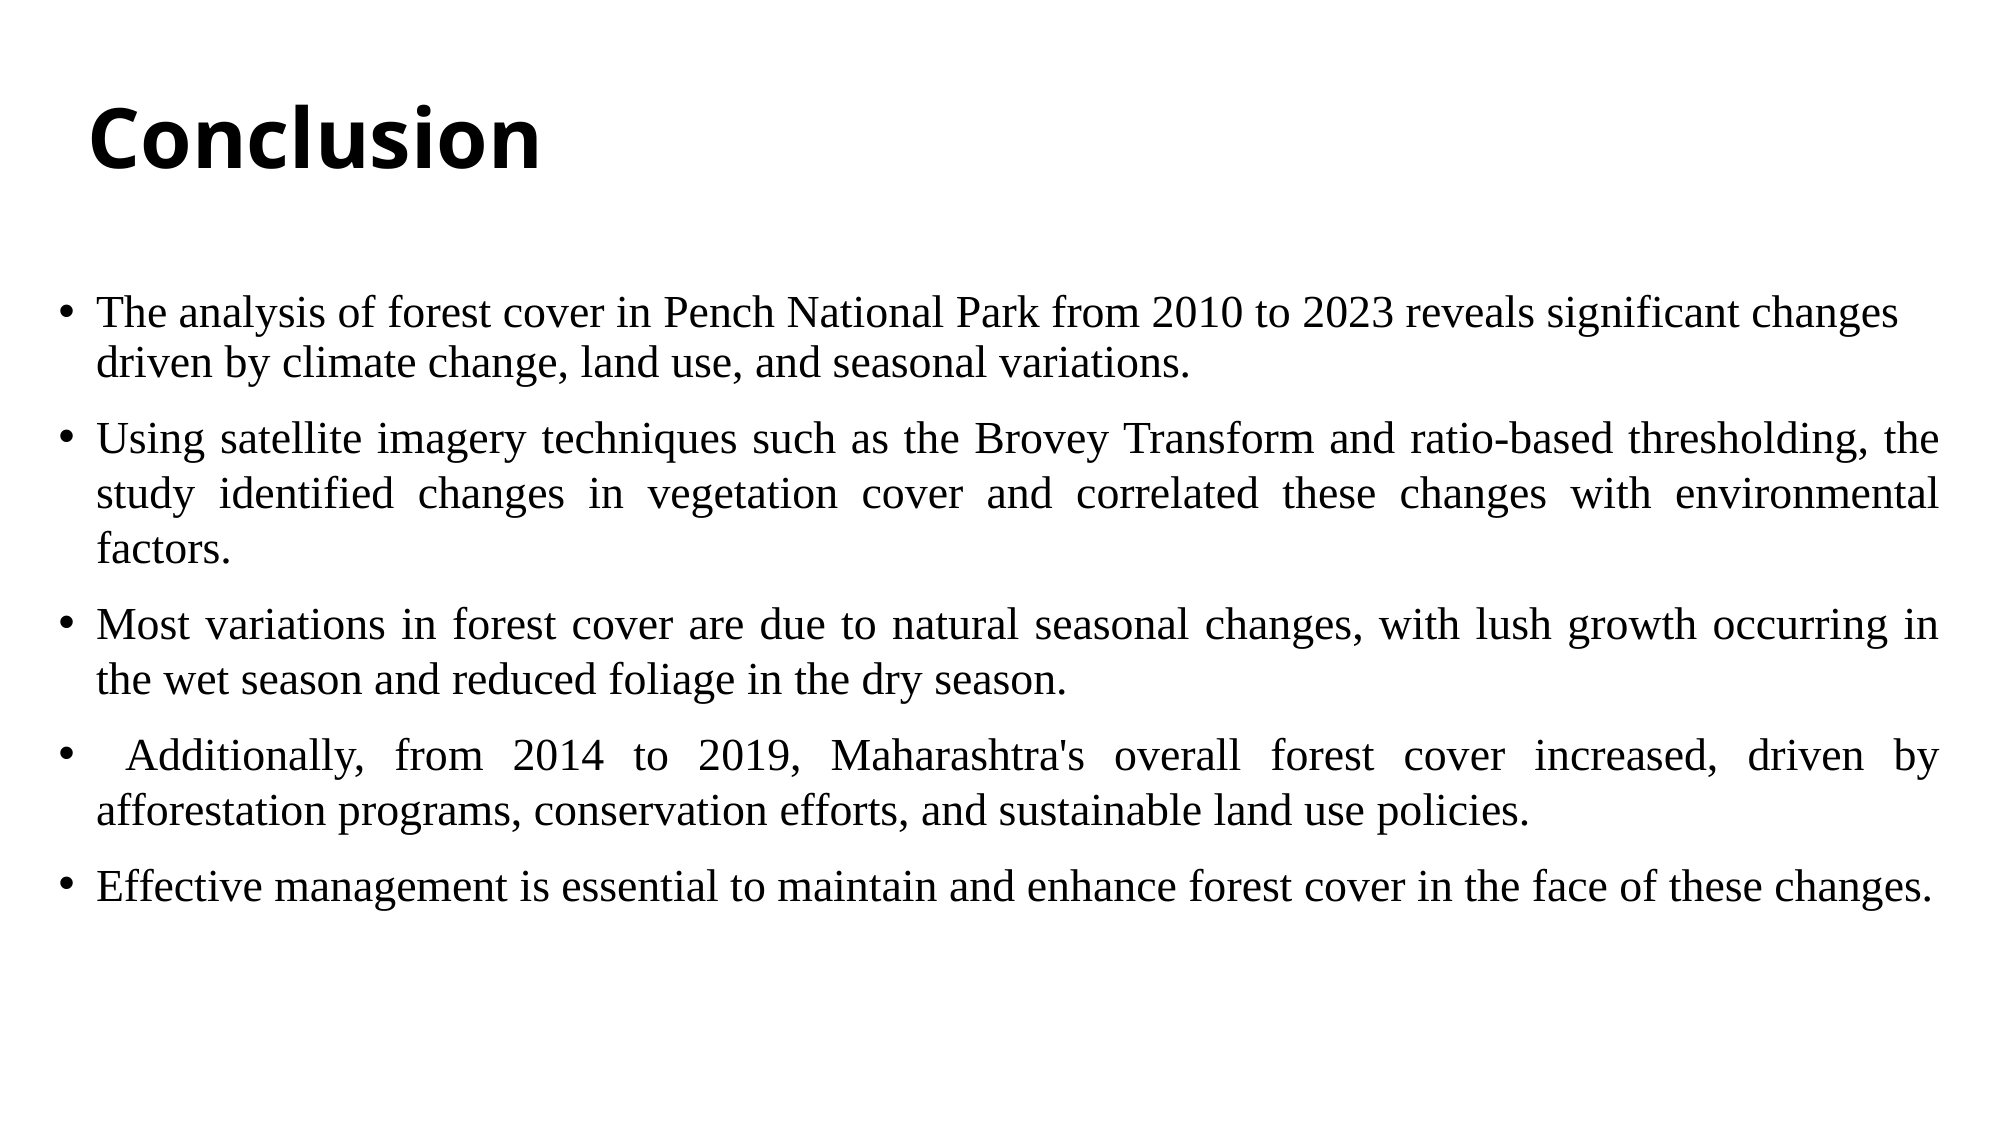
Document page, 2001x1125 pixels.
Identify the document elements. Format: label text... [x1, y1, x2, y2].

list The analysis of forest cover in Pench National Park from 2010 to 2023 reveals significant changes driven by climate change, land use, and seasonal variations. Using satellite imagery techniques such as the Brovey Transform and ratio-based thresholding, the study identified changes in vegetation cover and correlated these changes with environmental factors. Most variations in forest cover are due to natural seasonal changes, with lush growth occurring in the wet season and reduced foliage in the dry season. Additionally, from 2014 to 2019, Maharashtra's overall forest cover increased, driven by afforestation programs, conservation efforts, and sustainable land use policies. Effective management is essential to maintain and enhance forest cover in the face of these changes. [43, 220, 1957, 1018]
title Conclusion [72, 63, 1798, 220]
